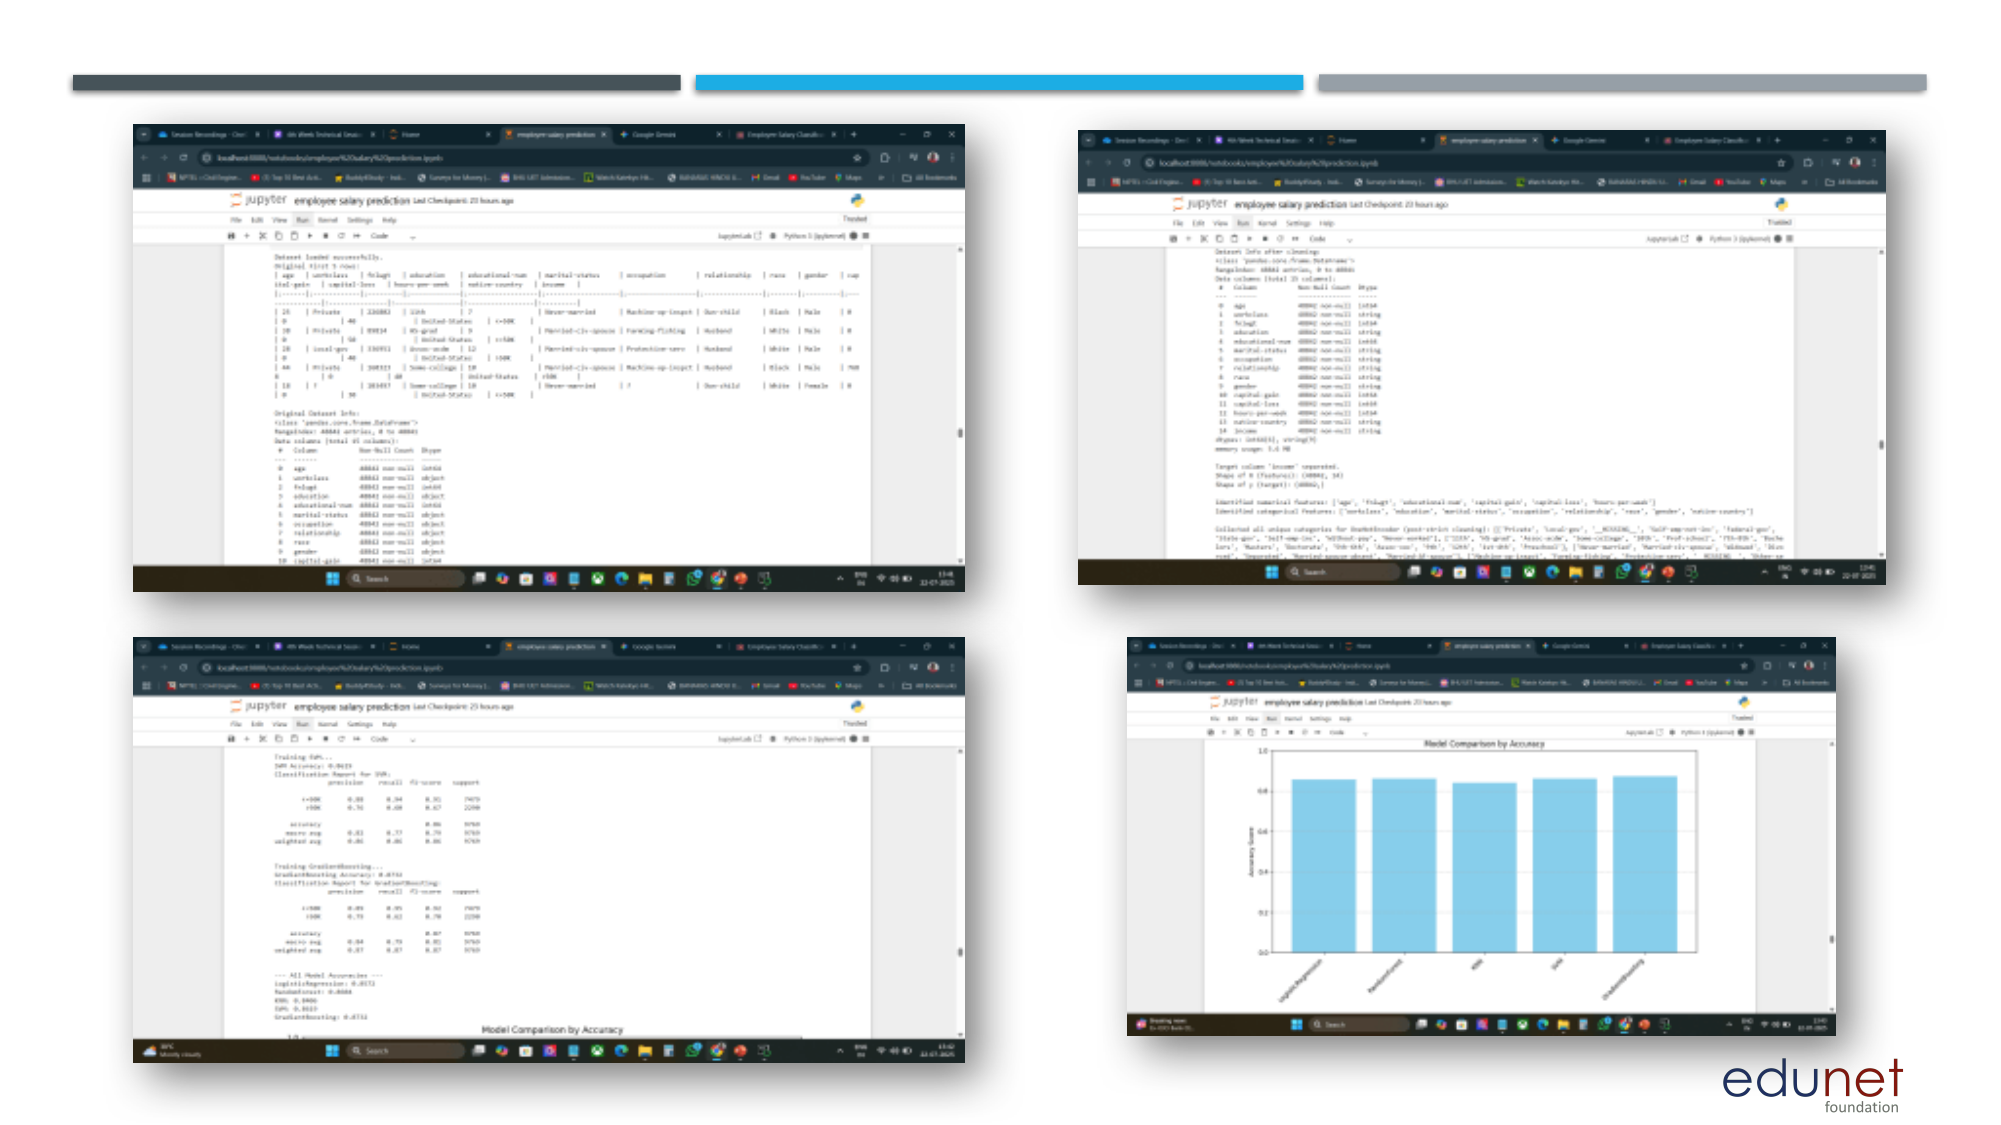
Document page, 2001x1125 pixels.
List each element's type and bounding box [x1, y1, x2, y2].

picture [1127, 636, 1837, 1037]
picture [1077, 130, 1886, 586]
picture [1719, 1056, 1905, 1116]
picture [132, 123, 966, 593]
picture [132, 636, 966, 1064]
